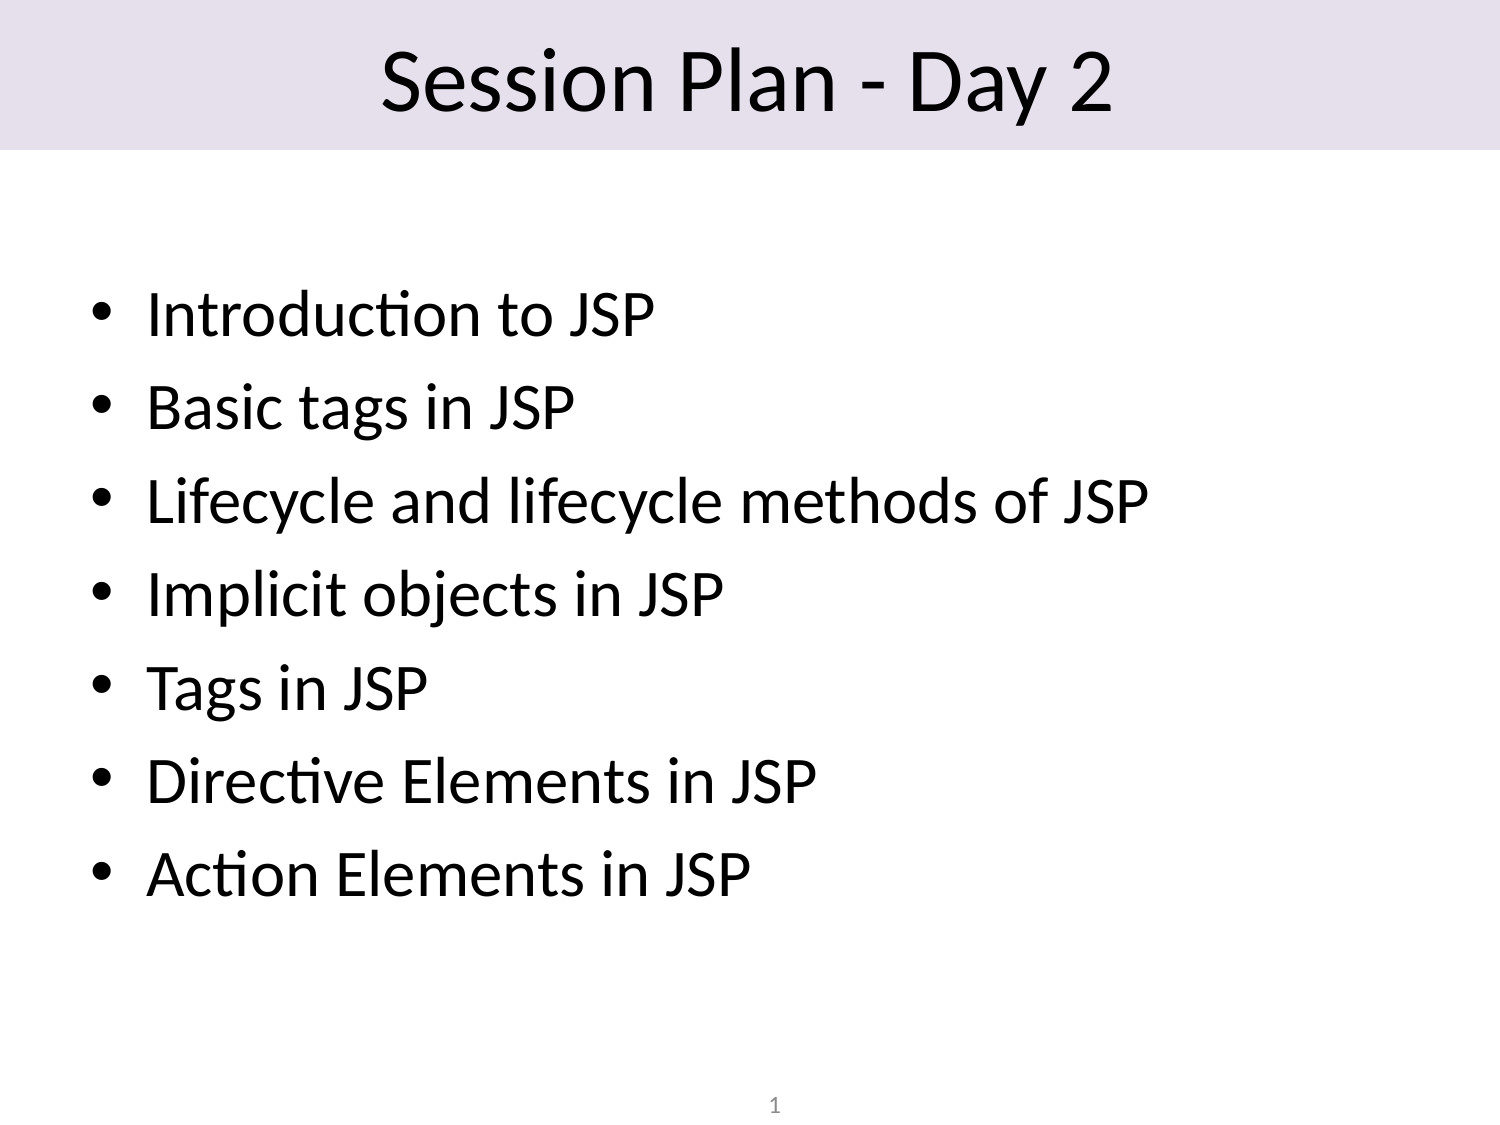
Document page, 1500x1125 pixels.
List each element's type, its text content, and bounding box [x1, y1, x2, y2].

title Session Plan - Day 2 [0, 0, 1500, 150]
slide_number 1 [669, 1064, 797, 1125]
list Introduction to JSP Basic tags in JSP Lifecycle and lifecycle methods of JSP Implicit objects in JSP Tags in JSP Directive Elements in JSP Action Elements in JSP [75, 262, 1425, 1005]
